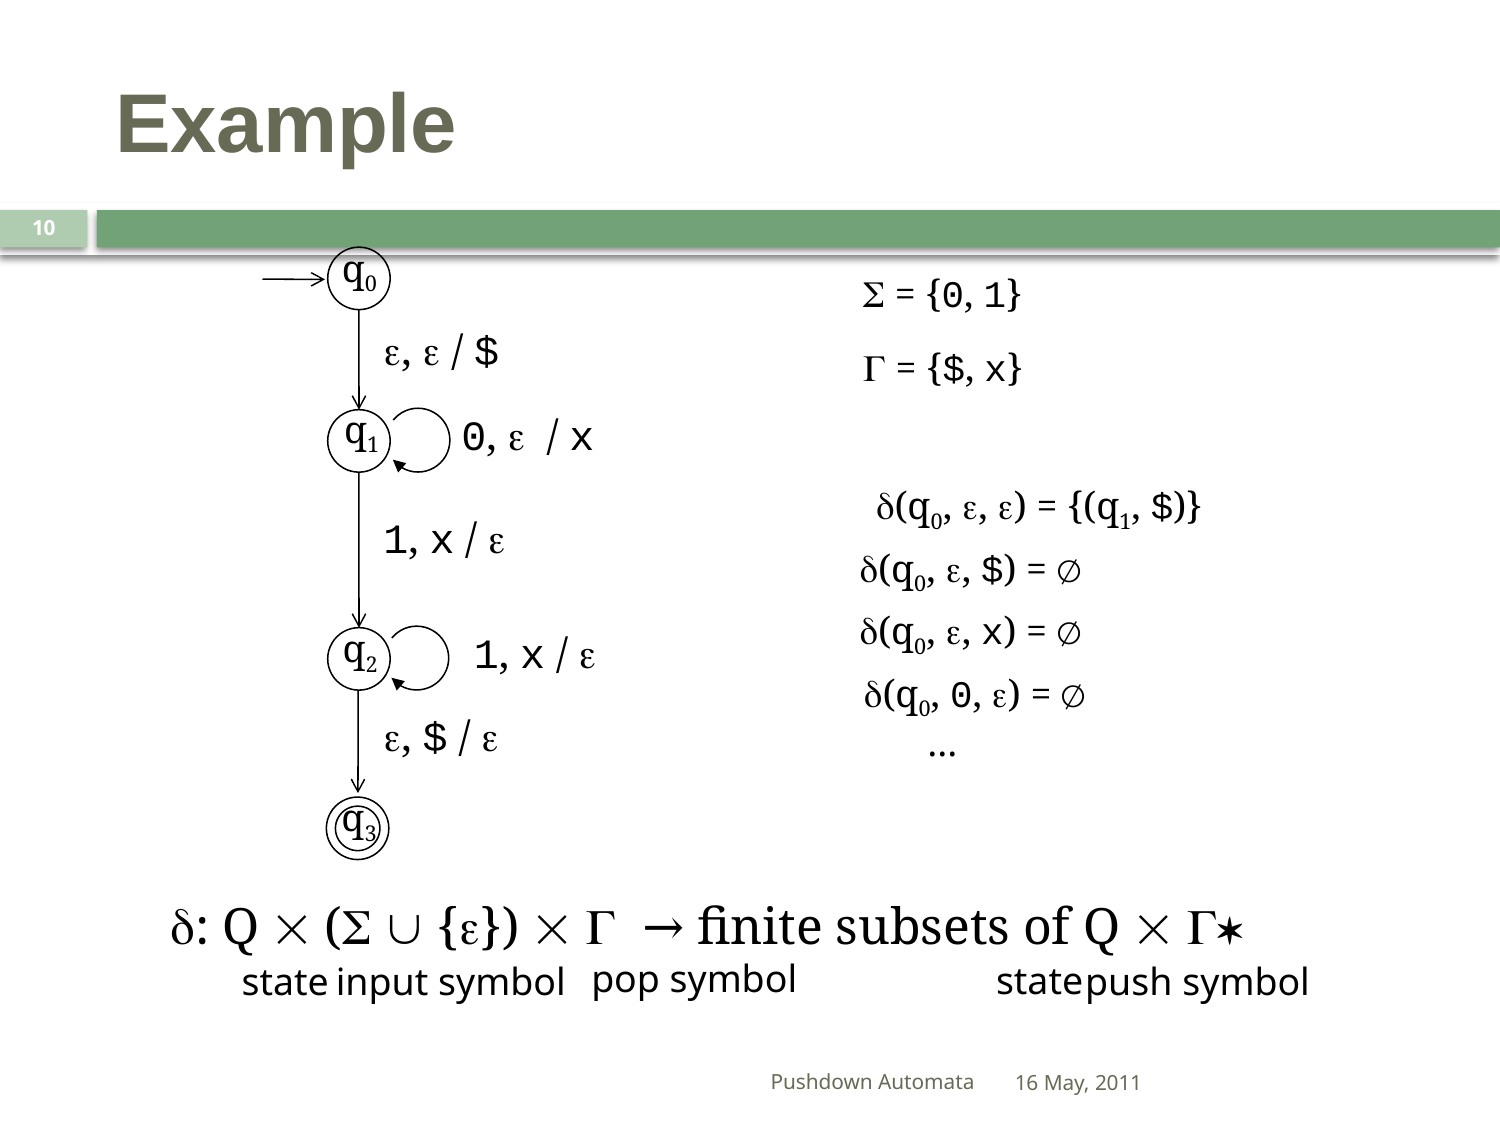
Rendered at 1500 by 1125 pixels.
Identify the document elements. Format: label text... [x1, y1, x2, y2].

text_box pop symbol [576, 947, 813, 1008]
text_box ... [912, 711, 973, 772]
text_box d(q0, e, $) = ∅ [844, 537, 1106, 599]
text_box d(q0, e, e) = {(q1, $)} [861, 474, 1227, 541]
slide_number 10 [0, 208, 88, 249]
text_box S = {0, 1} [848, 262, 1037, 323]
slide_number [999, 1052, 1438, 1113]
text_box d(q0, 0, e) = ∅ [849, 662, 1111, 729]
text_box state [981, 949, 1099, 1010]
text_box d(q0, e, x) = ∅ [844, 599, 1106, 666]
text_box input symbol [321, 950, 581, 1011]
title Example [100, 37, 1438, 200]
text_box G = {$, x} [847, 336, 1038, 397]
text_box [262, 237, 617, 860]
text_box state [226, 950, 321, 1011]
text_box push symbol [1070, 950, 1325, 1011]
text_box d: Q  (  {})   → finite subsets of Q  G* [142, 887, 1258, 963]
footer Pushdown Automata [99, 1052, 990, 1113]
